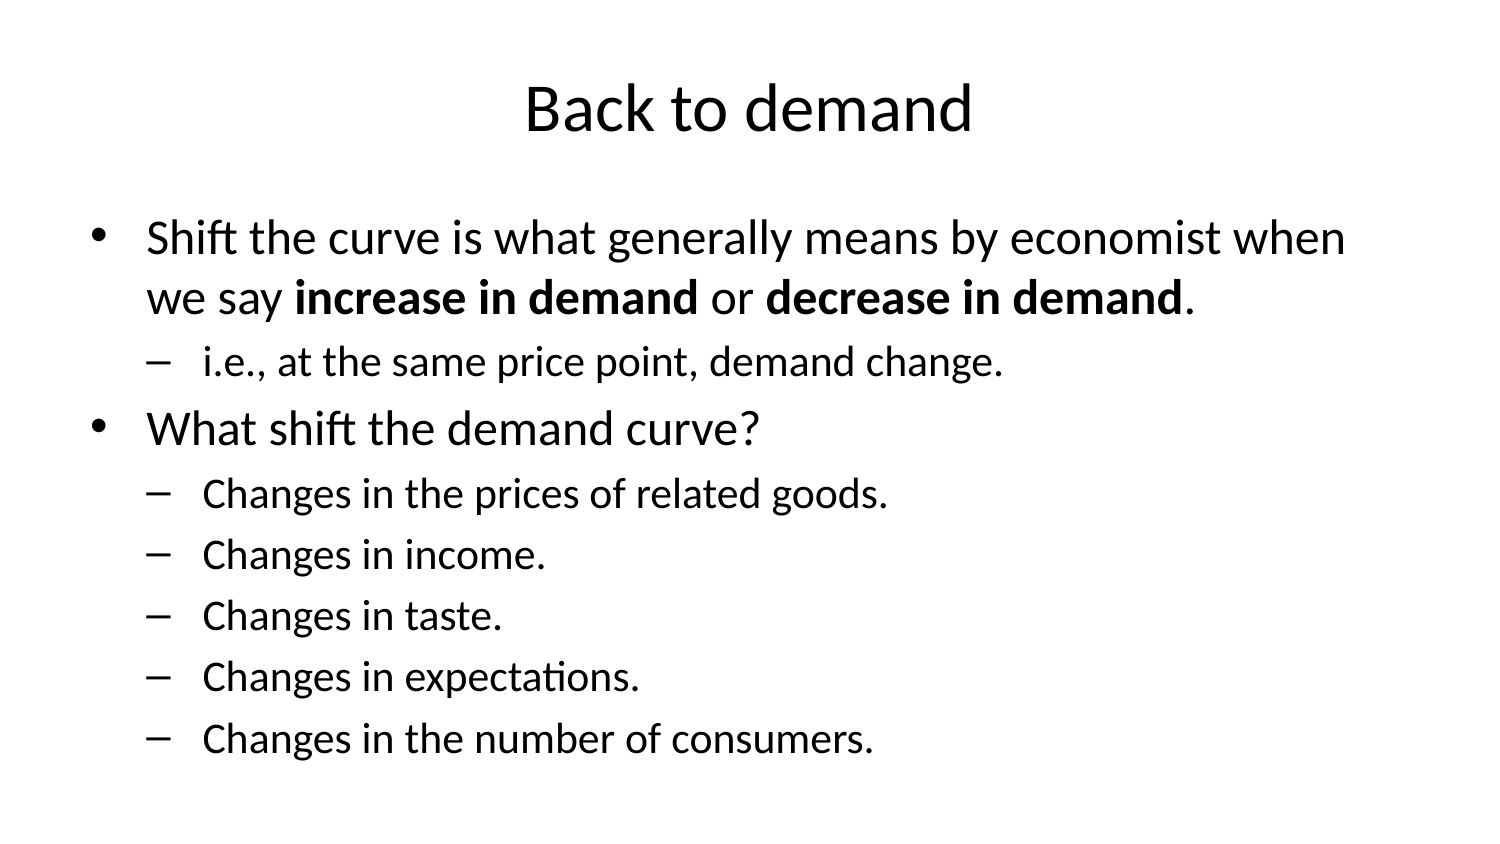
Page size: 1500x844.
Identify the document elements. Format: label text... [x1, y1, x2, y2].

list Shift the curve is what generally means by economist when we say increase in demand or decrease in demand. i.e., at the same price point, demand change. What shift the demand curve? Changes in the prices of related goods. Changes in income. Changes in taste. Changes in expectations. Changes in the number of consumers. [75, 196, 1425, 754]
title Back to demand [75, 33, 1425, 175]
